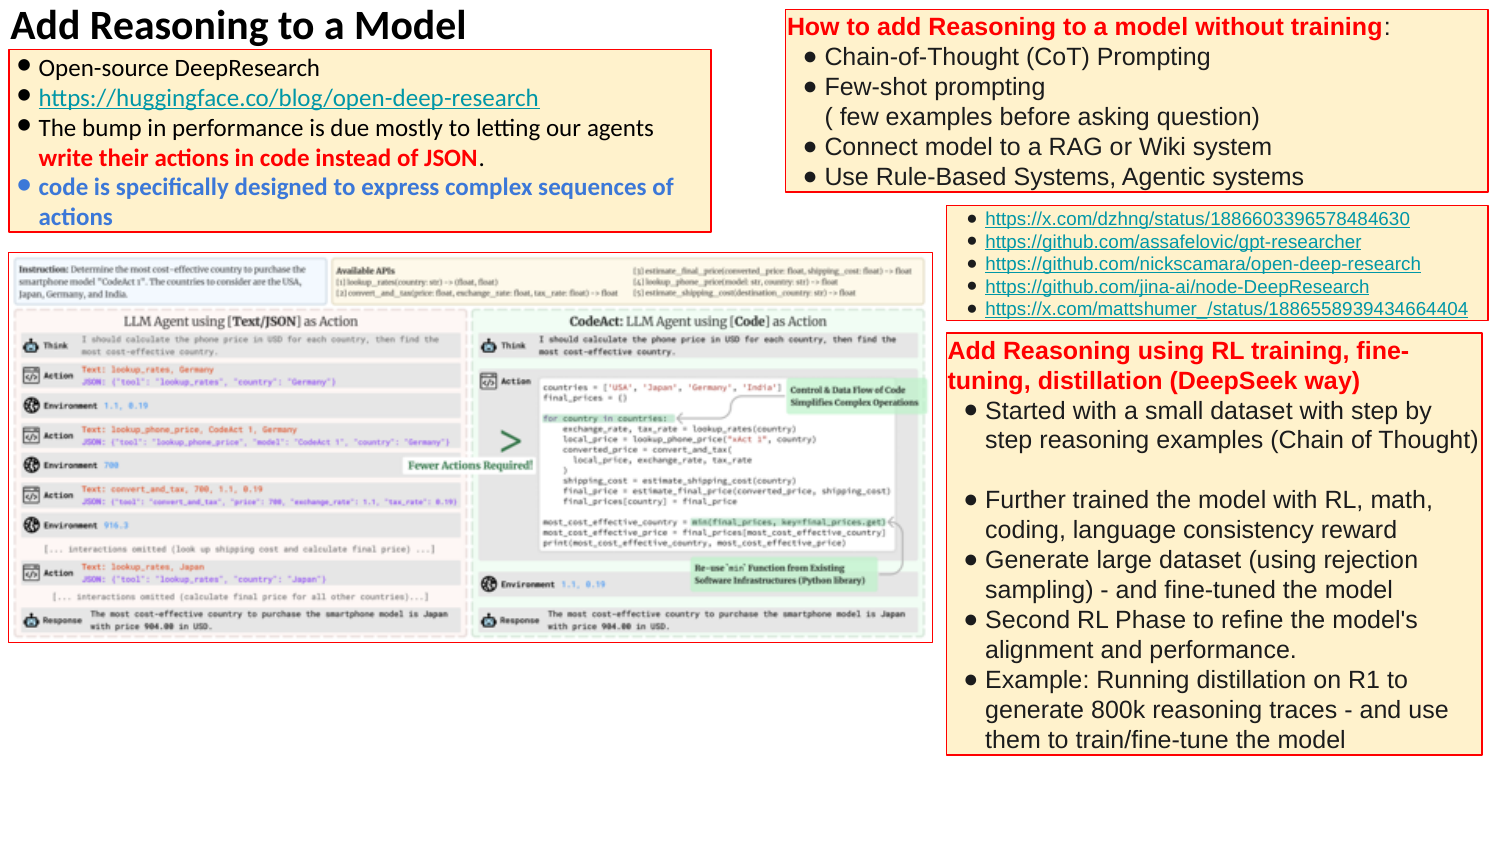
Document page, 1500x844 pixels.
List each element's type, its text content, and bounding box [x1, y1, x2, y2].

text_box https://x.com/dzhng/status/1886603396578484630 https://github.com/assafelovic/gpt-researcher https://github.com/nickscamara/open-deep-research https://github.com/jina-ai/node-DeepResearch https://x.com/mattshumer_/status/1886558939434664404 [946, 205, 1488, 321]
picture [8, 252, 933, 642]
text_box Open-source DeepResearch https://huggingface.co/blog/open-deep-research The bump in performance is due mostly to letting our agents write their actions in code instead of JSON. code is specifically designed to express complex sequences of actions [8, 49, 712, 233]
text_box Add Reasoning using RL training, fine-tuning, distillation (DeepSeek way) Started with a small dataset with step by step reasoning examples (Chain of Thought) Further trained the model with RL, math, coding, language consistency reward Generate large dataset (using rejection sampling) - and fine-tuned the model Second RL Phase to refine the model's alignment and performance. Example: Running distillation on R1 to generate 800k reasoning traces - and use them to train/fine-tune the model [946, 332, 1482, 755]
text_box Add Reasoning to a Model [9, 0, 765, 50]
text_box How to add Reasoning to a model without training: Chain-of-Thought (CoT) Prompting Few-shot prompting ( few examples before asking question) Connect model to a RAG or Wiki system Use Rule-Based Systems, Agentic systems [785, 9, 1488, 192]
